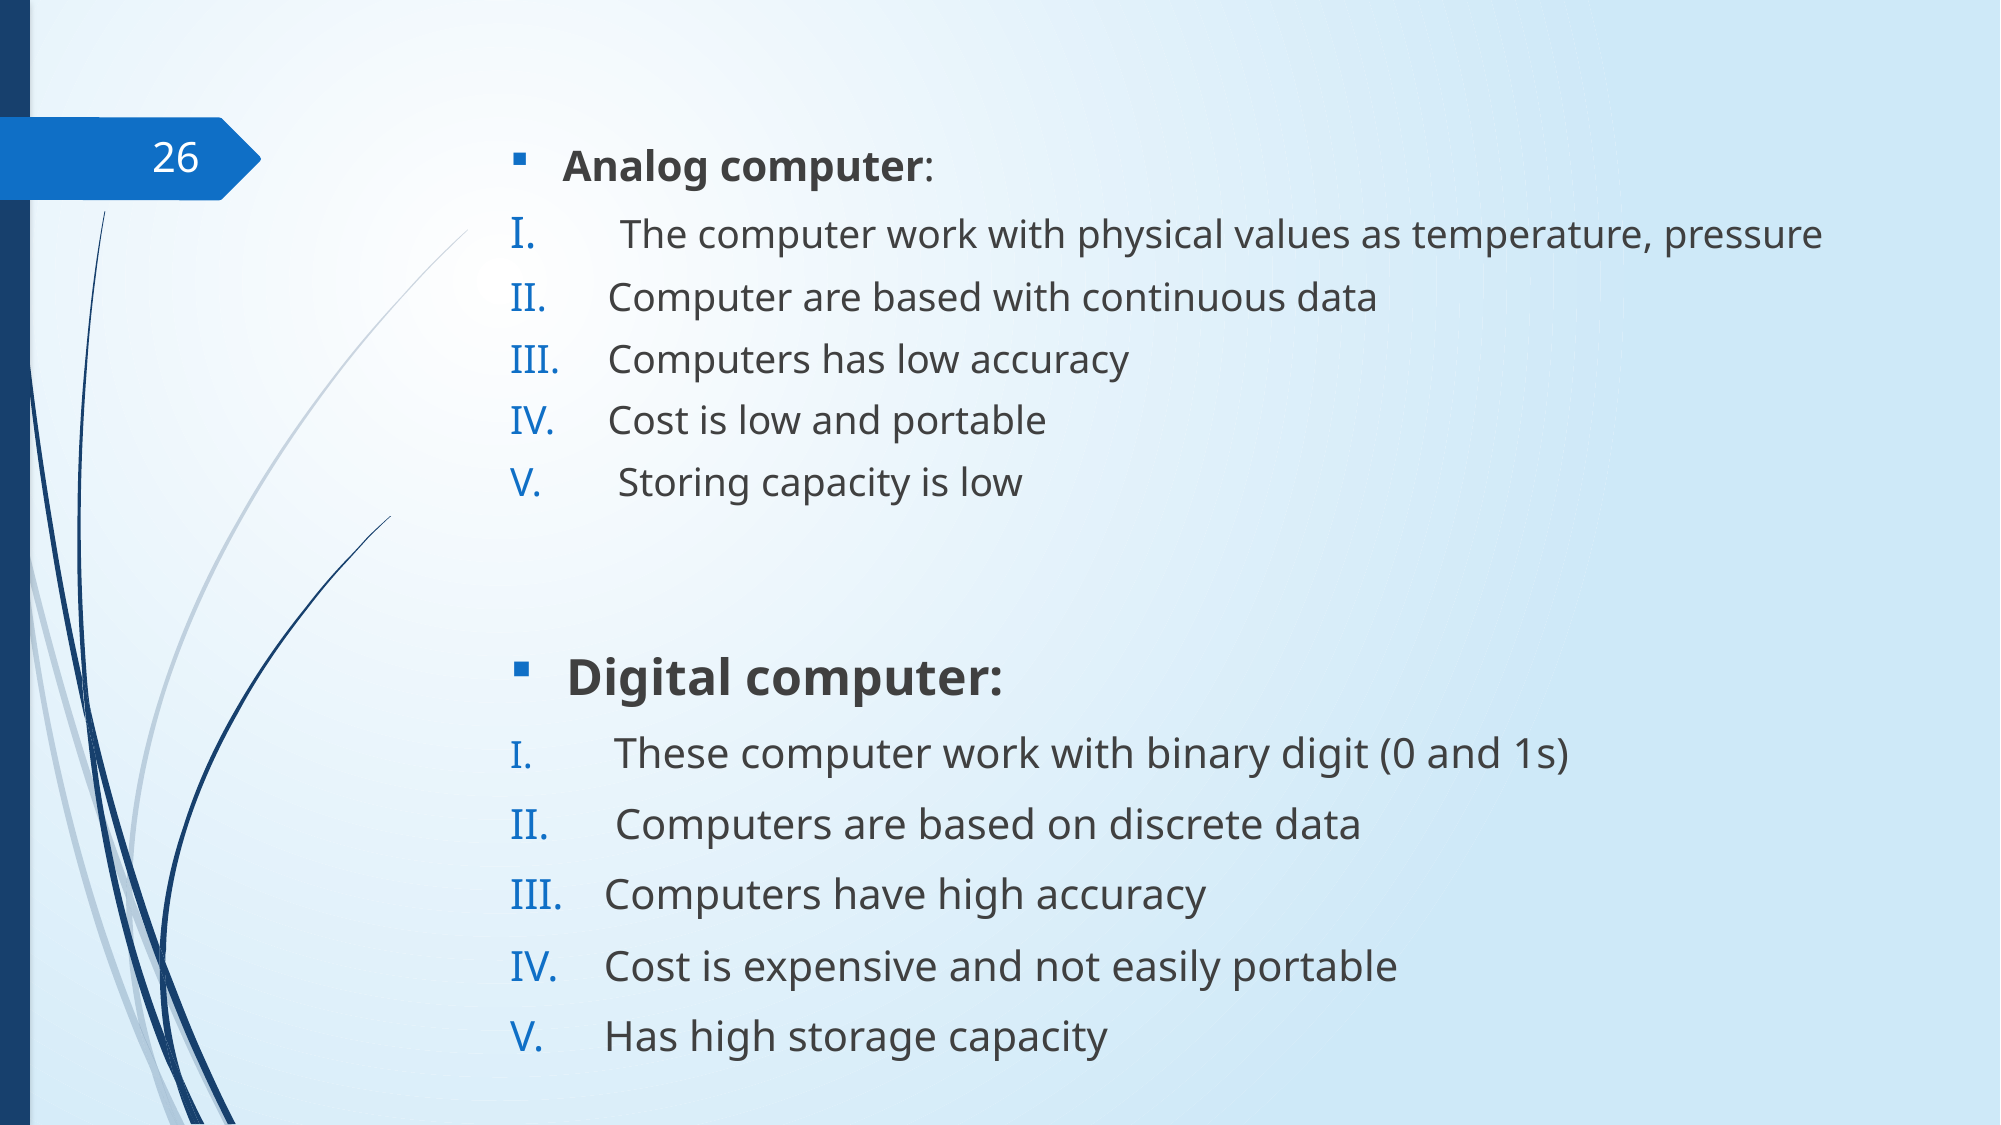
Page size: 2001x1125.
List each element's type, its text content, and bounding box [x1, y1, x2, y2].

text_box Digital computer: These computer work with binary digit (0 and 1s) Computers are based on discrete data Computers have high accuracy Cost is expensive and not easily portable Has high storage capacity [495, 638, 2000, 1125]
list Analog computer: The computer work with physical values as temperature, pressure Computer are based with continuous data Computers has low accuracy Cost is low and portable Storing capacity is low [495, 132, 1850, 563]
slide_number 26 [87, 129, 216, 190]
